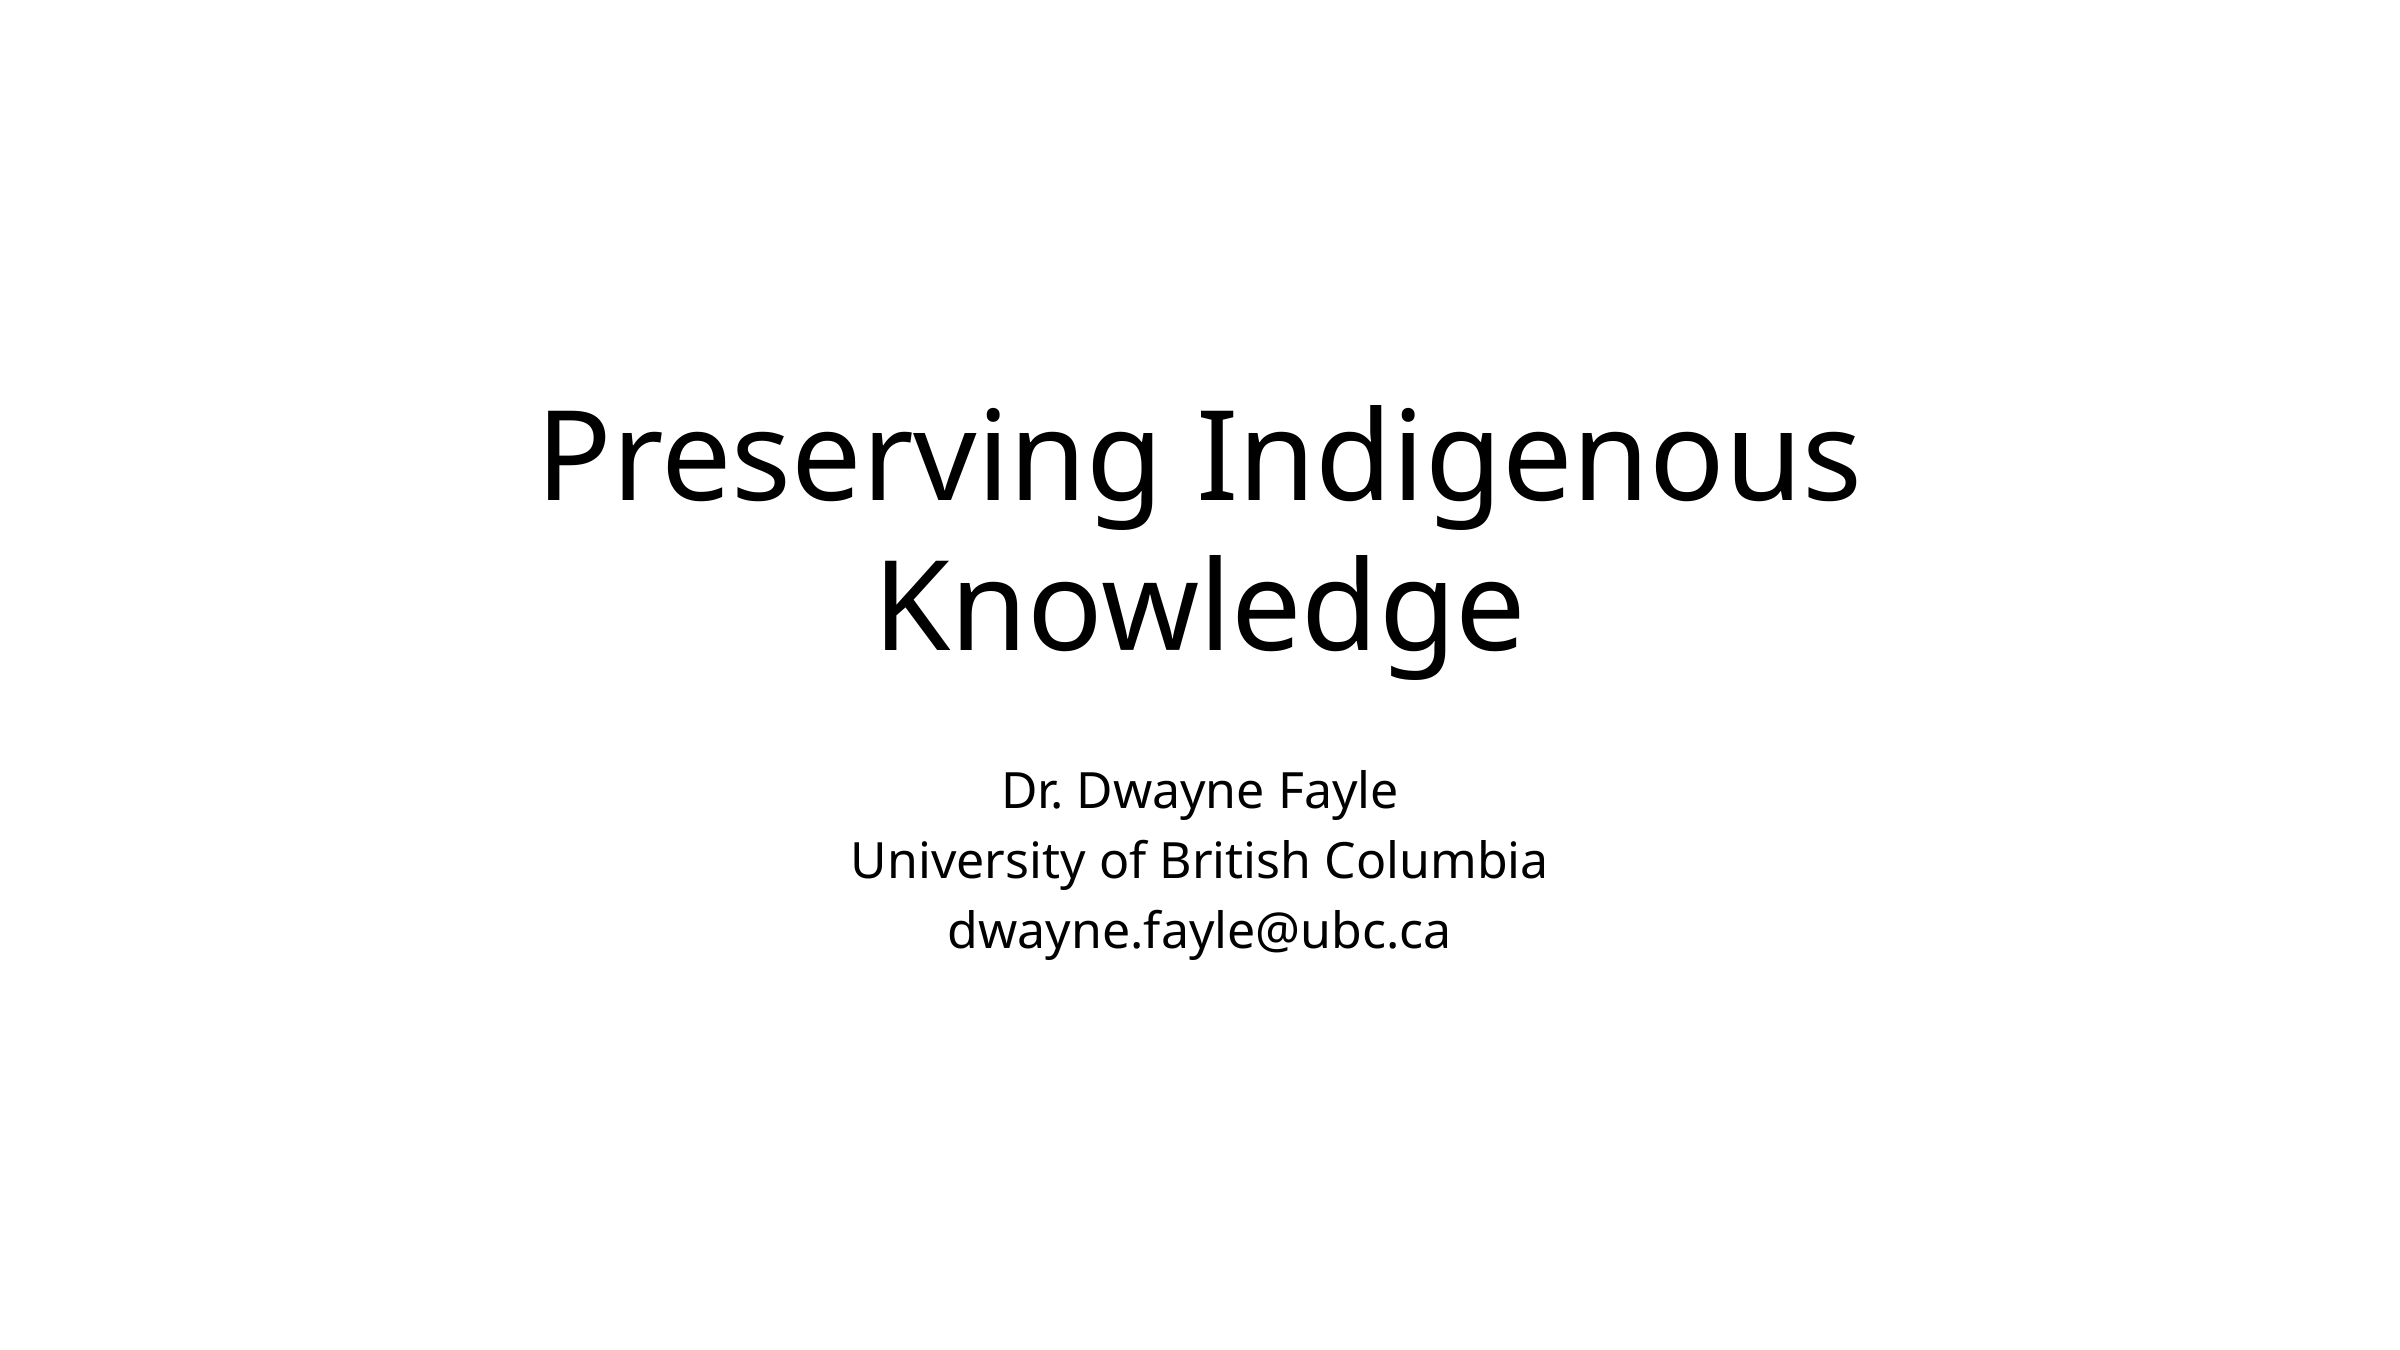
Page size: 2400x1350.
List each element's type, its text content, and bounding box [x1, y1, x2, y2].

title Preserving Indigenous Knowledge [450, 329, 1950, 721]
subtitle Dr. Dwayne Fayle University of British Columbia dwayne.fayle@ubc.ca [450, 750, 1950, 1023]
